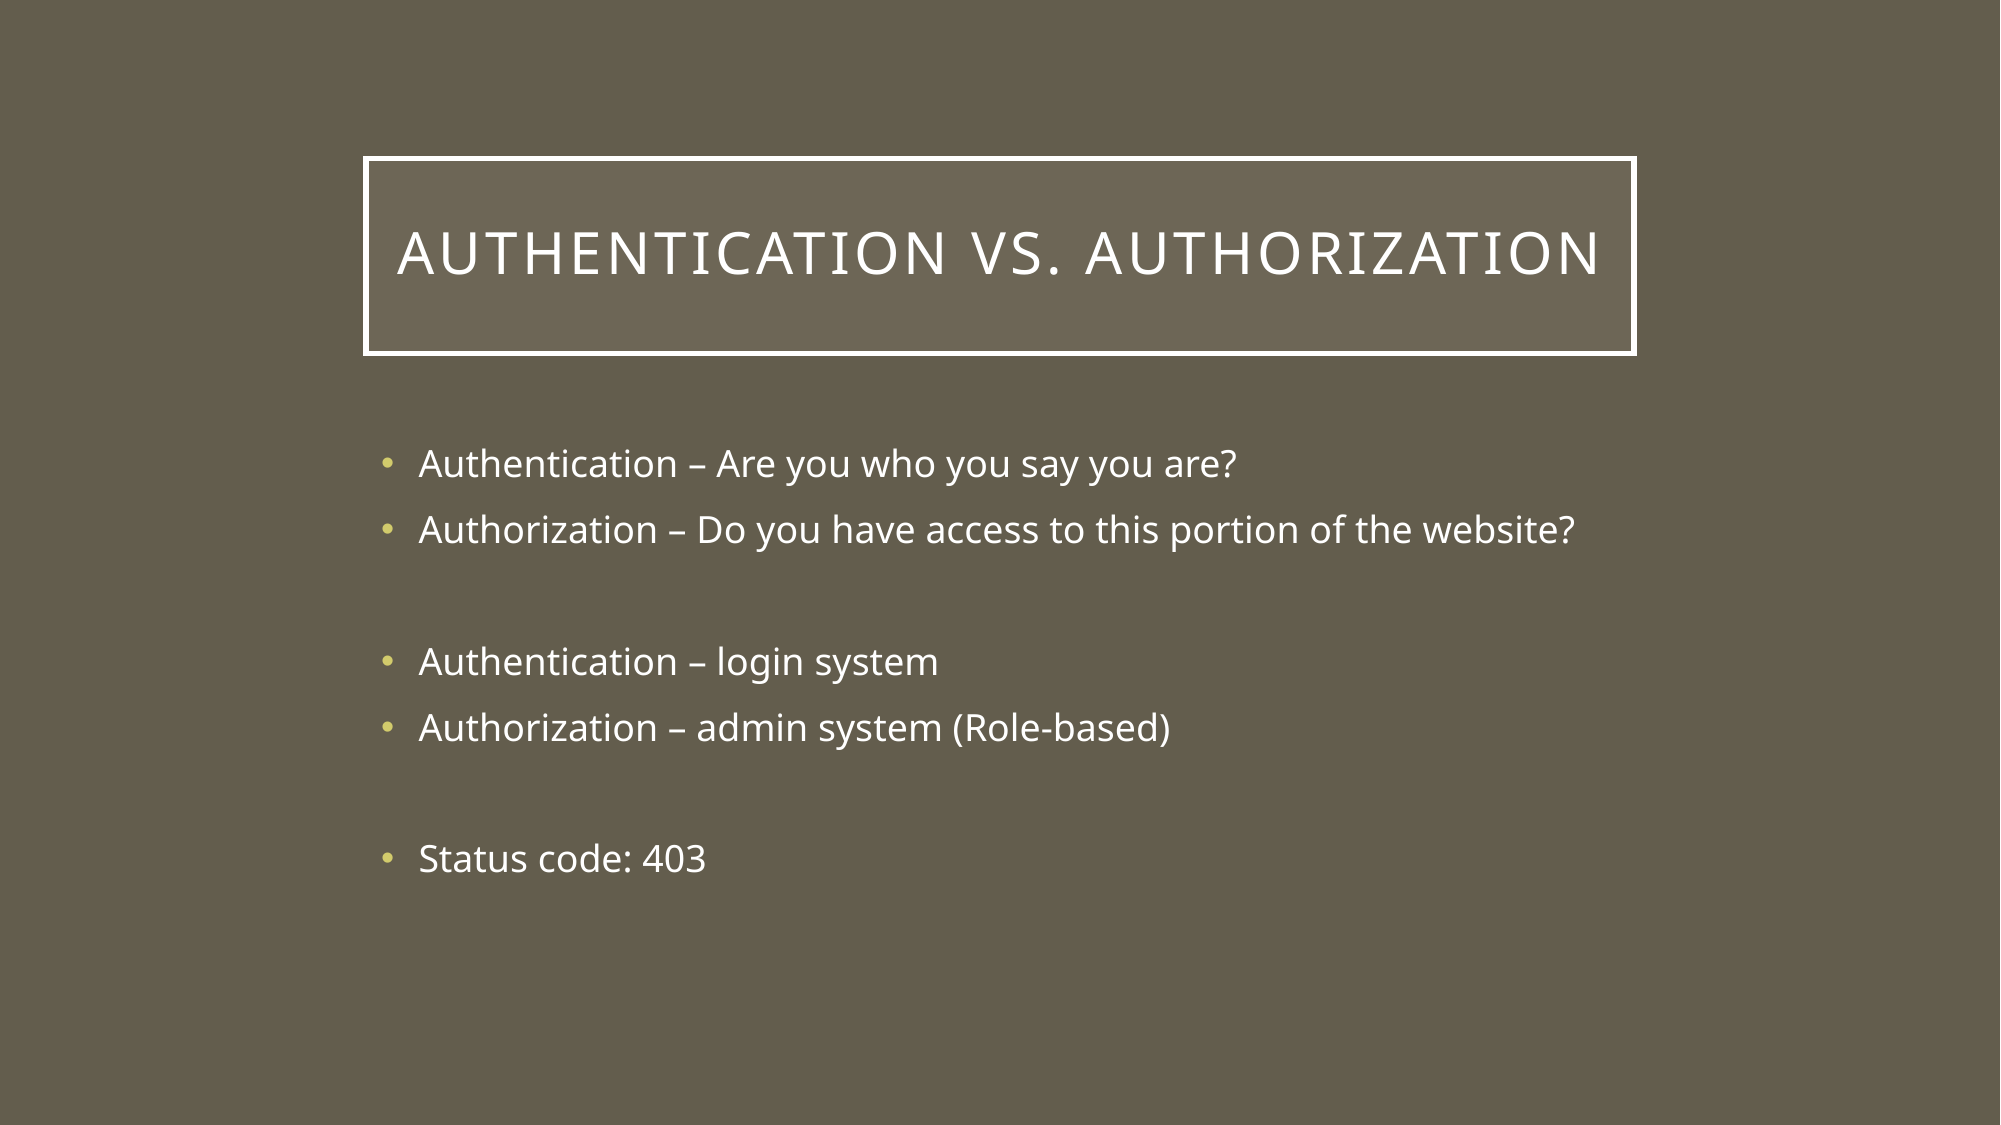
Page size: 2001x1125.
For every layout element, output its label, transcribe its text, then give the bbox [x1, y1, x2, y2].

list Authentication – Are you who you say you are? Authorization – Do you have access to this portion of the website? Authentication – login system Authorization – admin system (Role-based) Status code: 403 [366, 432, 1634, 942]
title Authentication vs. authorization [363, 156, 1637, 356]
